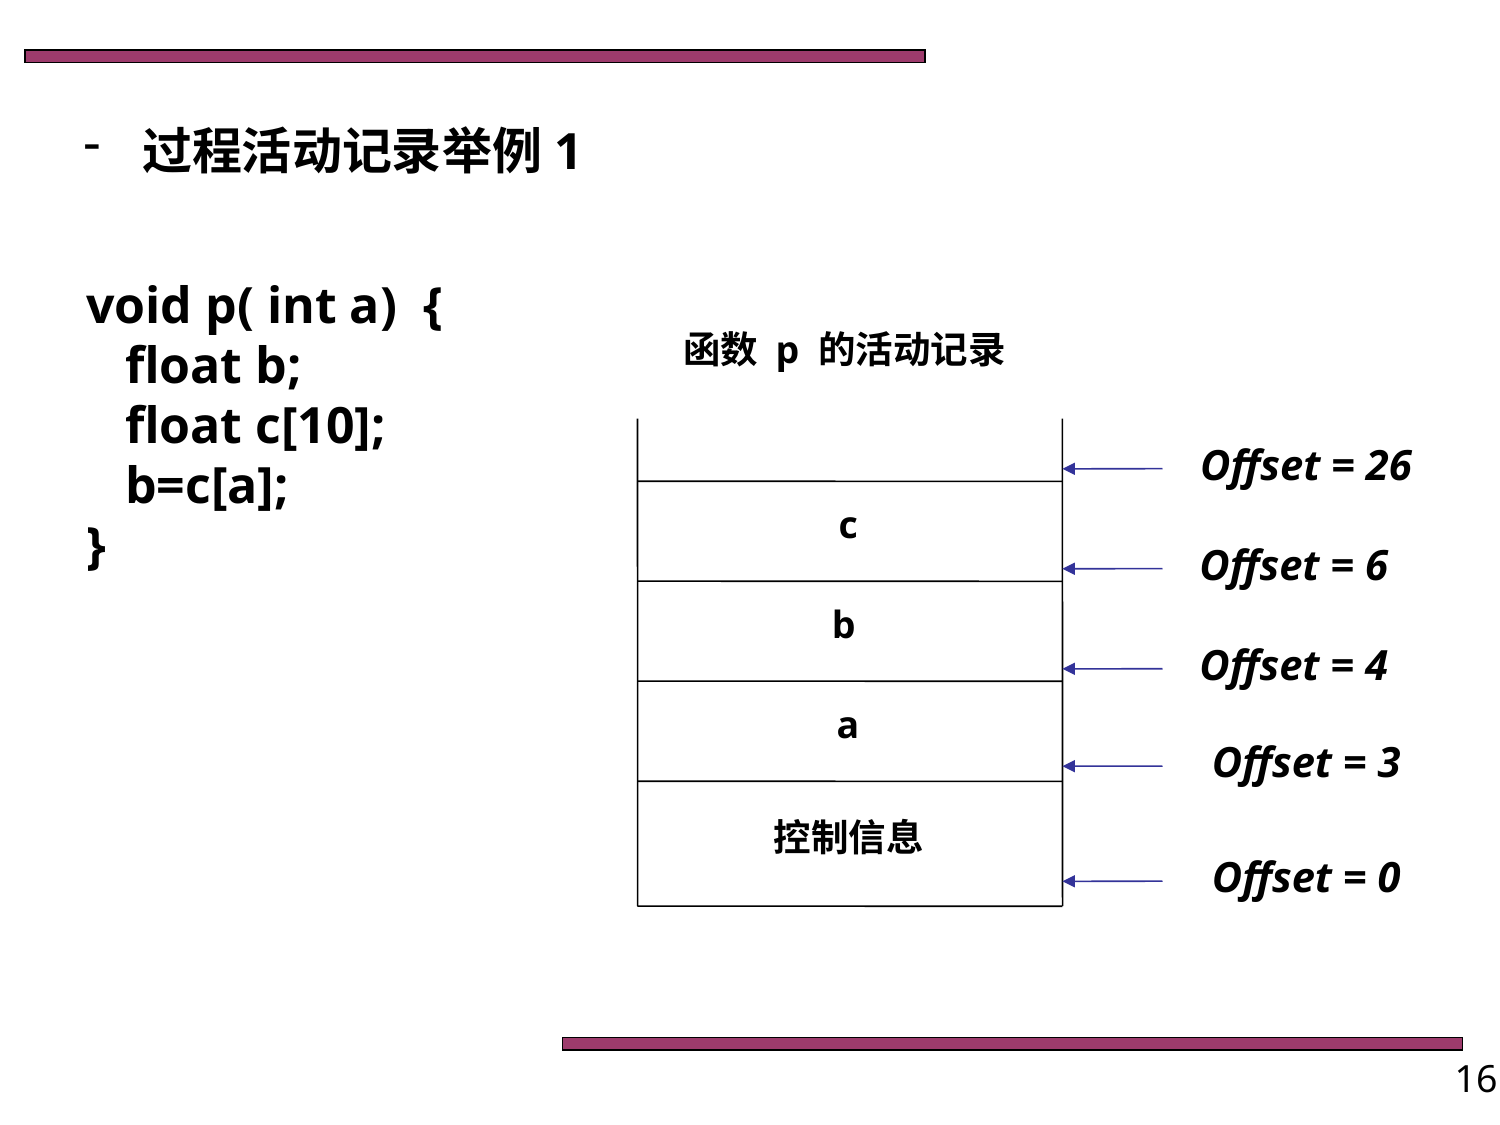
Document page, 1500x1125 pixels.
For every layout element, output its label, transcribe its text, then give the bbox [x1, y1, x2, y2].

text_box void p( int a) { float b; float c[10]; b=c[a]; } [71, 266, 566, 581]
text_box 函数 p 的活动记录 [668, 318, 1021, 379]
text_box [1062, 562, 1163, 575]
text_box Offset = 26 [1162, 431, 1450, 496]
text_box 过程活动记录举例1 [68, 112, 1063, 188]
text_box [1062, 759, 1163, 773]
text_box 控制信息 [758, 806, 939, 866]
text_box Offset = 0 [1149, 843, 1463, 909]
slide_number 16 [1275, 1047, 1500, 1075]
text_box a [646, 693, 1050, 754]
text_box c [646, 493, 1050, 554]
text_box [1062, 662, 1163, 676]
text_box [1062, 462, 1163, 475]
text_box b [637, 593, 1050, 654]
text_box [1062, 875, 1163, 888]
text_box Offset = 4 [1149, 631, 1438, 696]
text_box Offset = 6 [1149, 531, 1438, 596]
text_box Offset = 3 [1149, 728, 1463, 794]
